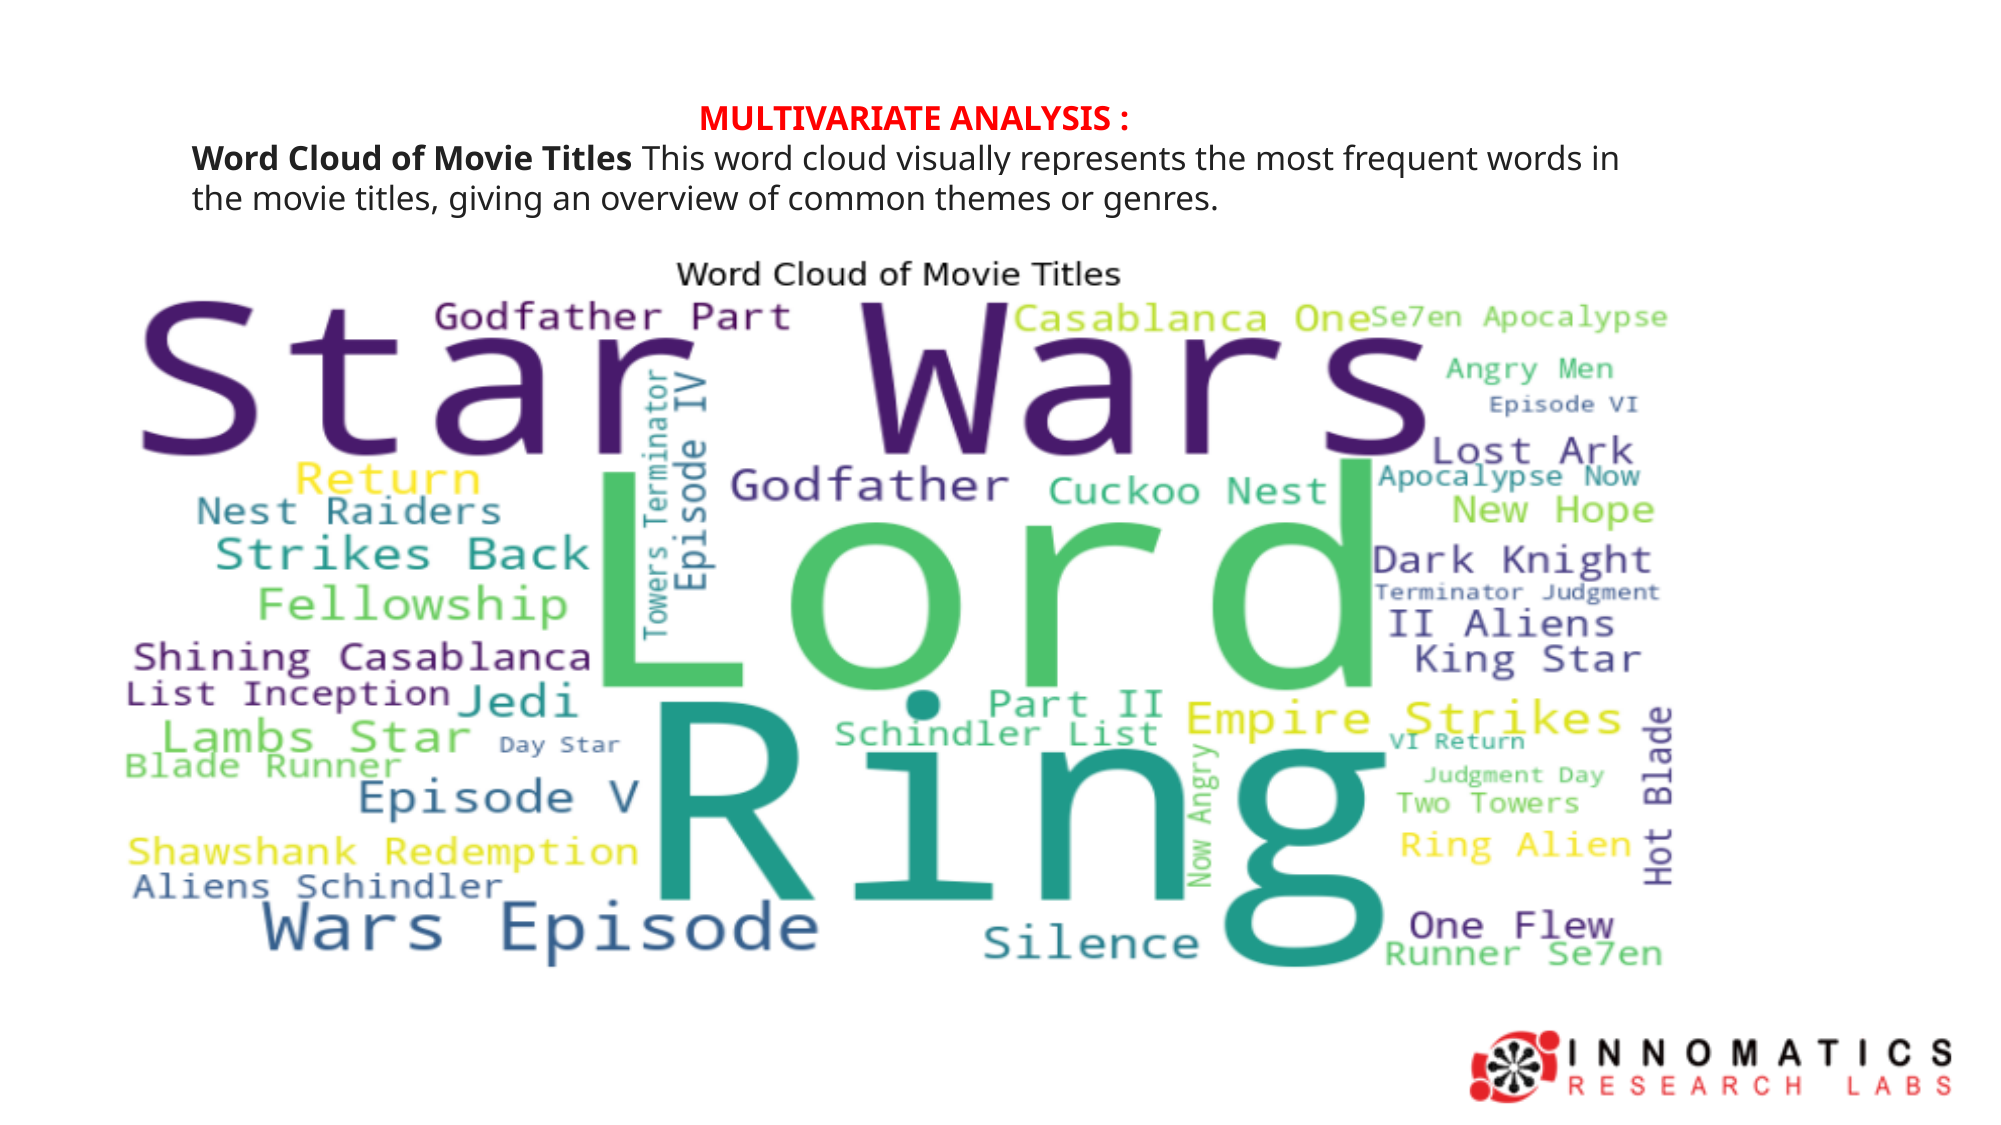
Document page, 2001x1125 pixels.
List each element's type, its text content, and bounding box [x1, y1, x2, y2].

picture [1445, 1014, 1975, 1125]
text_box MULTIVARIATE ANALYSIS : Word Cloud of Movie Titles This word cloud visually represents the most frequent words in the movie titles, giving an overview of common themes or genres. [177, 89, 1652, 225]
picture [100, 243, 1697, 988]
